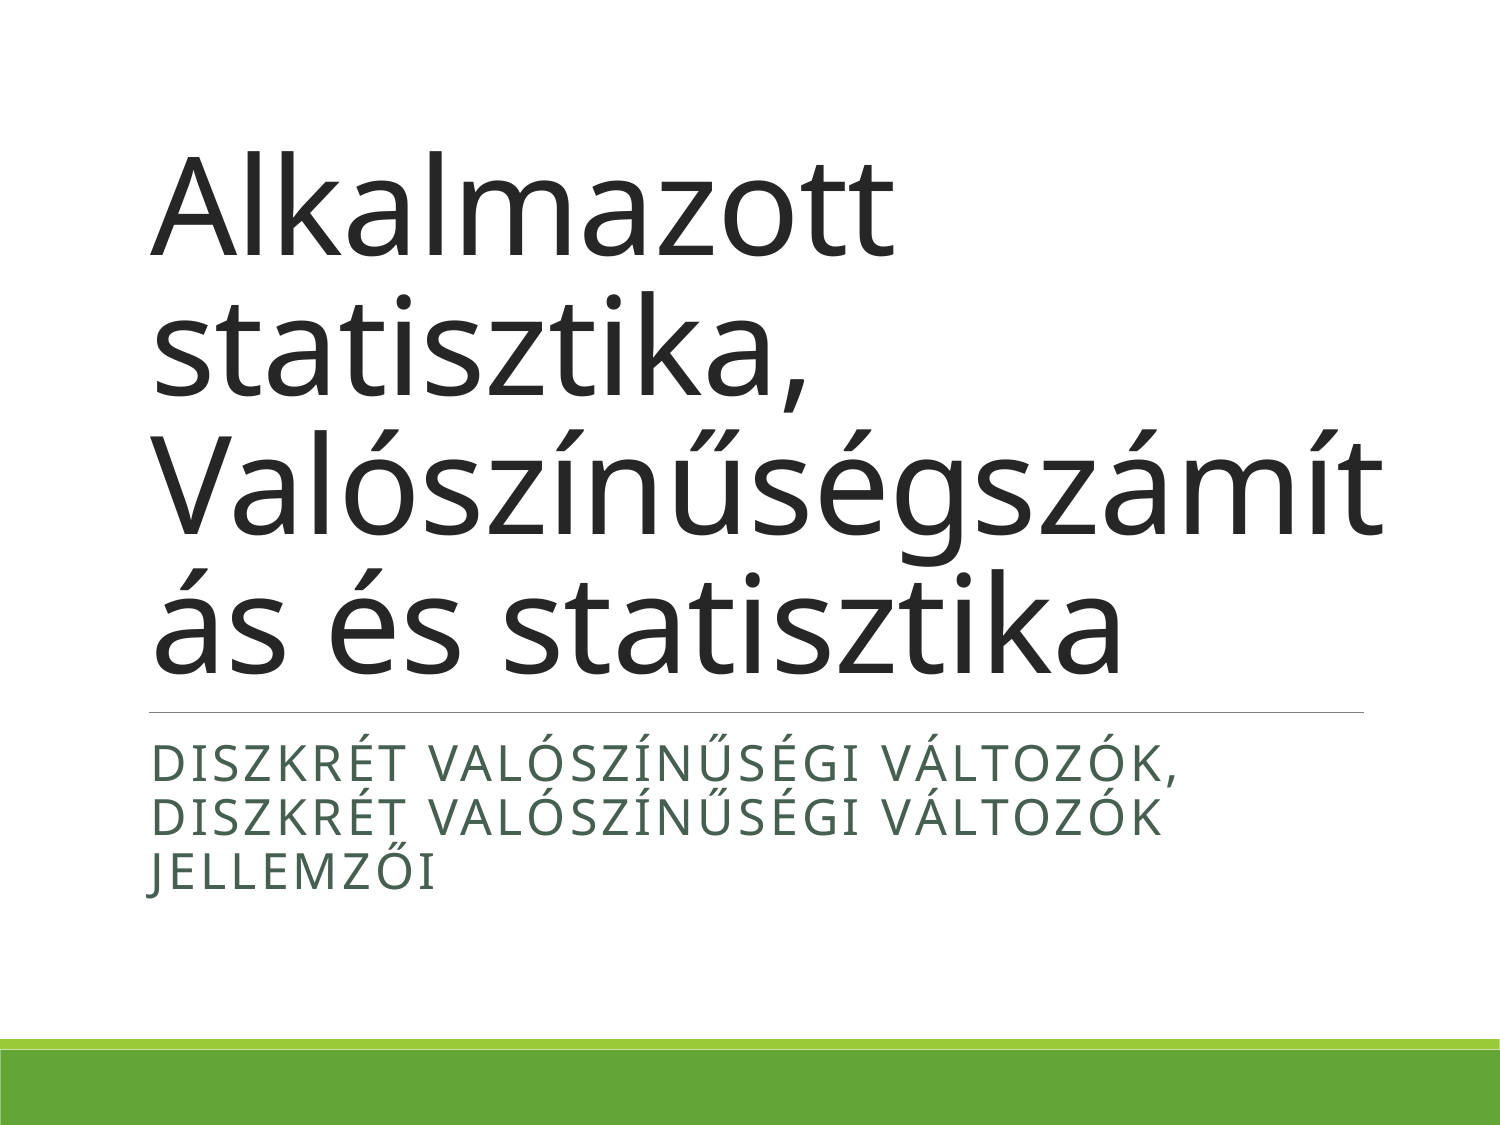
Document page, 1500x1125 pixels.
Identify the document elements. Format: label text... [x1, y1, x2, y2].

title Alkalmazott statisztika, Valószínűségszámítás és statisztika [135, 124, 1443, 710]
subtitle Diszkrét valószínűségi változók, Diszkrét valószínűségi változók jellemzői [135, 730, 1373, 919]
